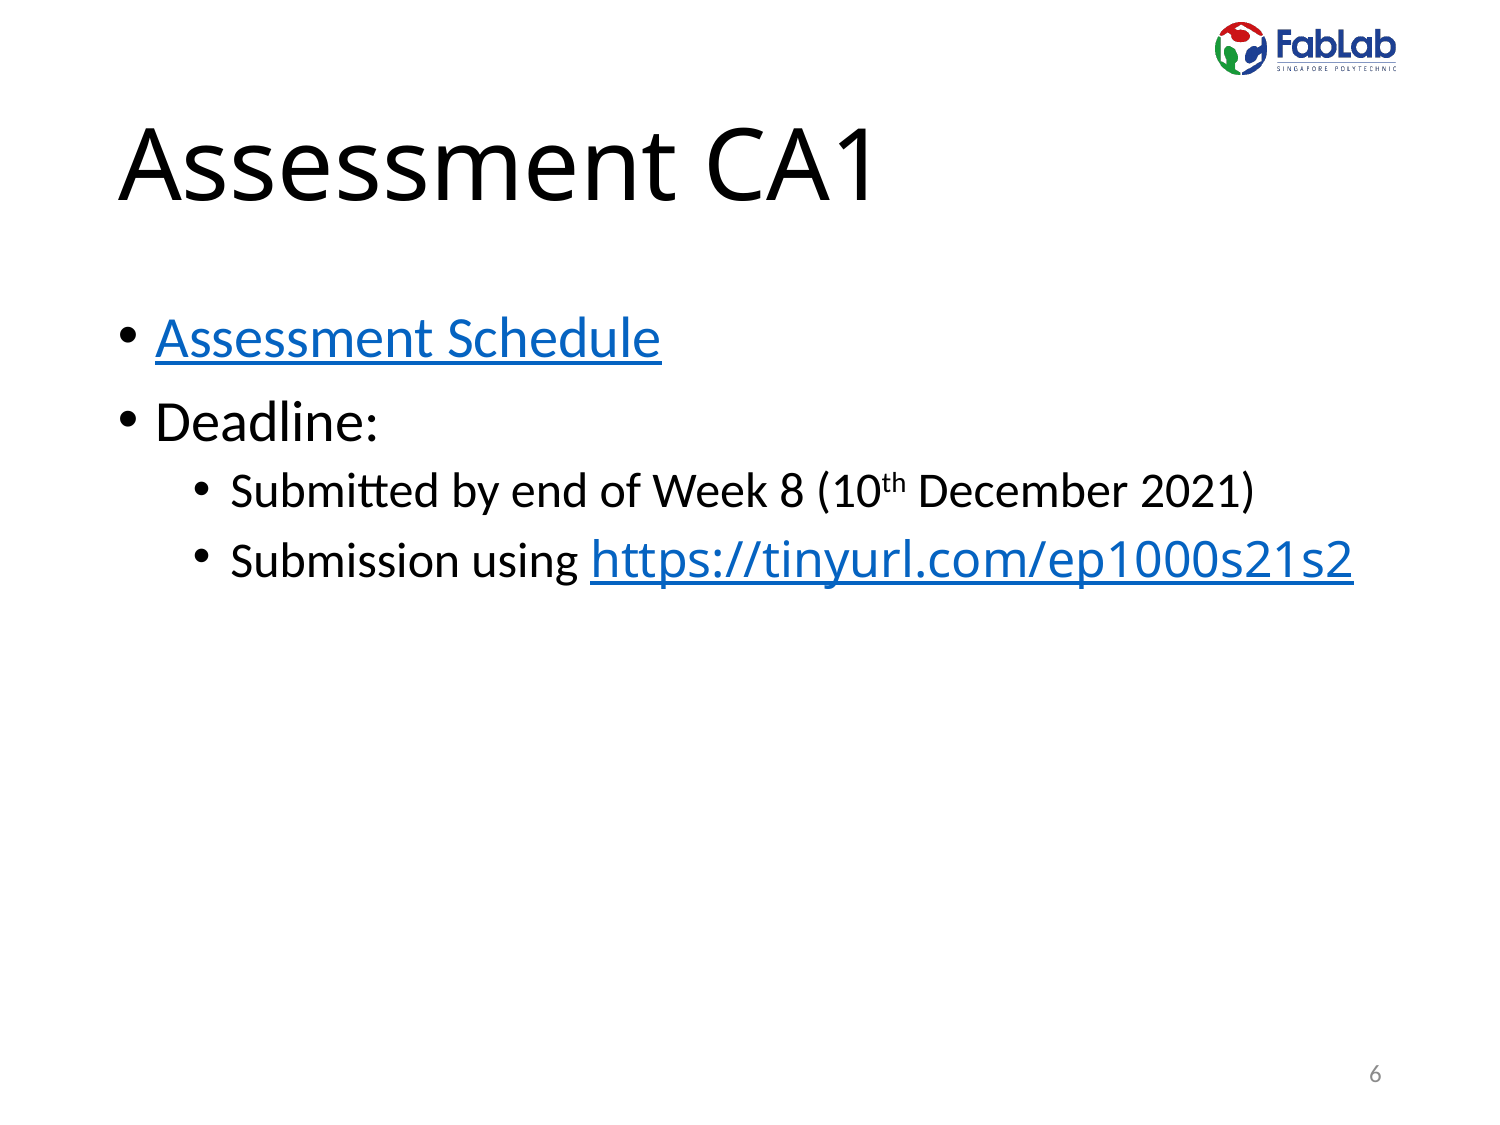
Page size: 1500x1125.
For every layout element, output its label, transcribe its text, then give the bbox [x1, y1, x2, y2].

title Assessment CA1 [103, 59, 1397, 278]
picture [1215, 22, 1396, 59]
list Assessment Schedule Deadline: Submitted by end of Week 8 (10th December 2021) Submission using https://tinyurl.com/ep1000s21s2 [103, 299, 1397, 1014]
slide_number 6 [1059, 1042, 1397, 1103]
